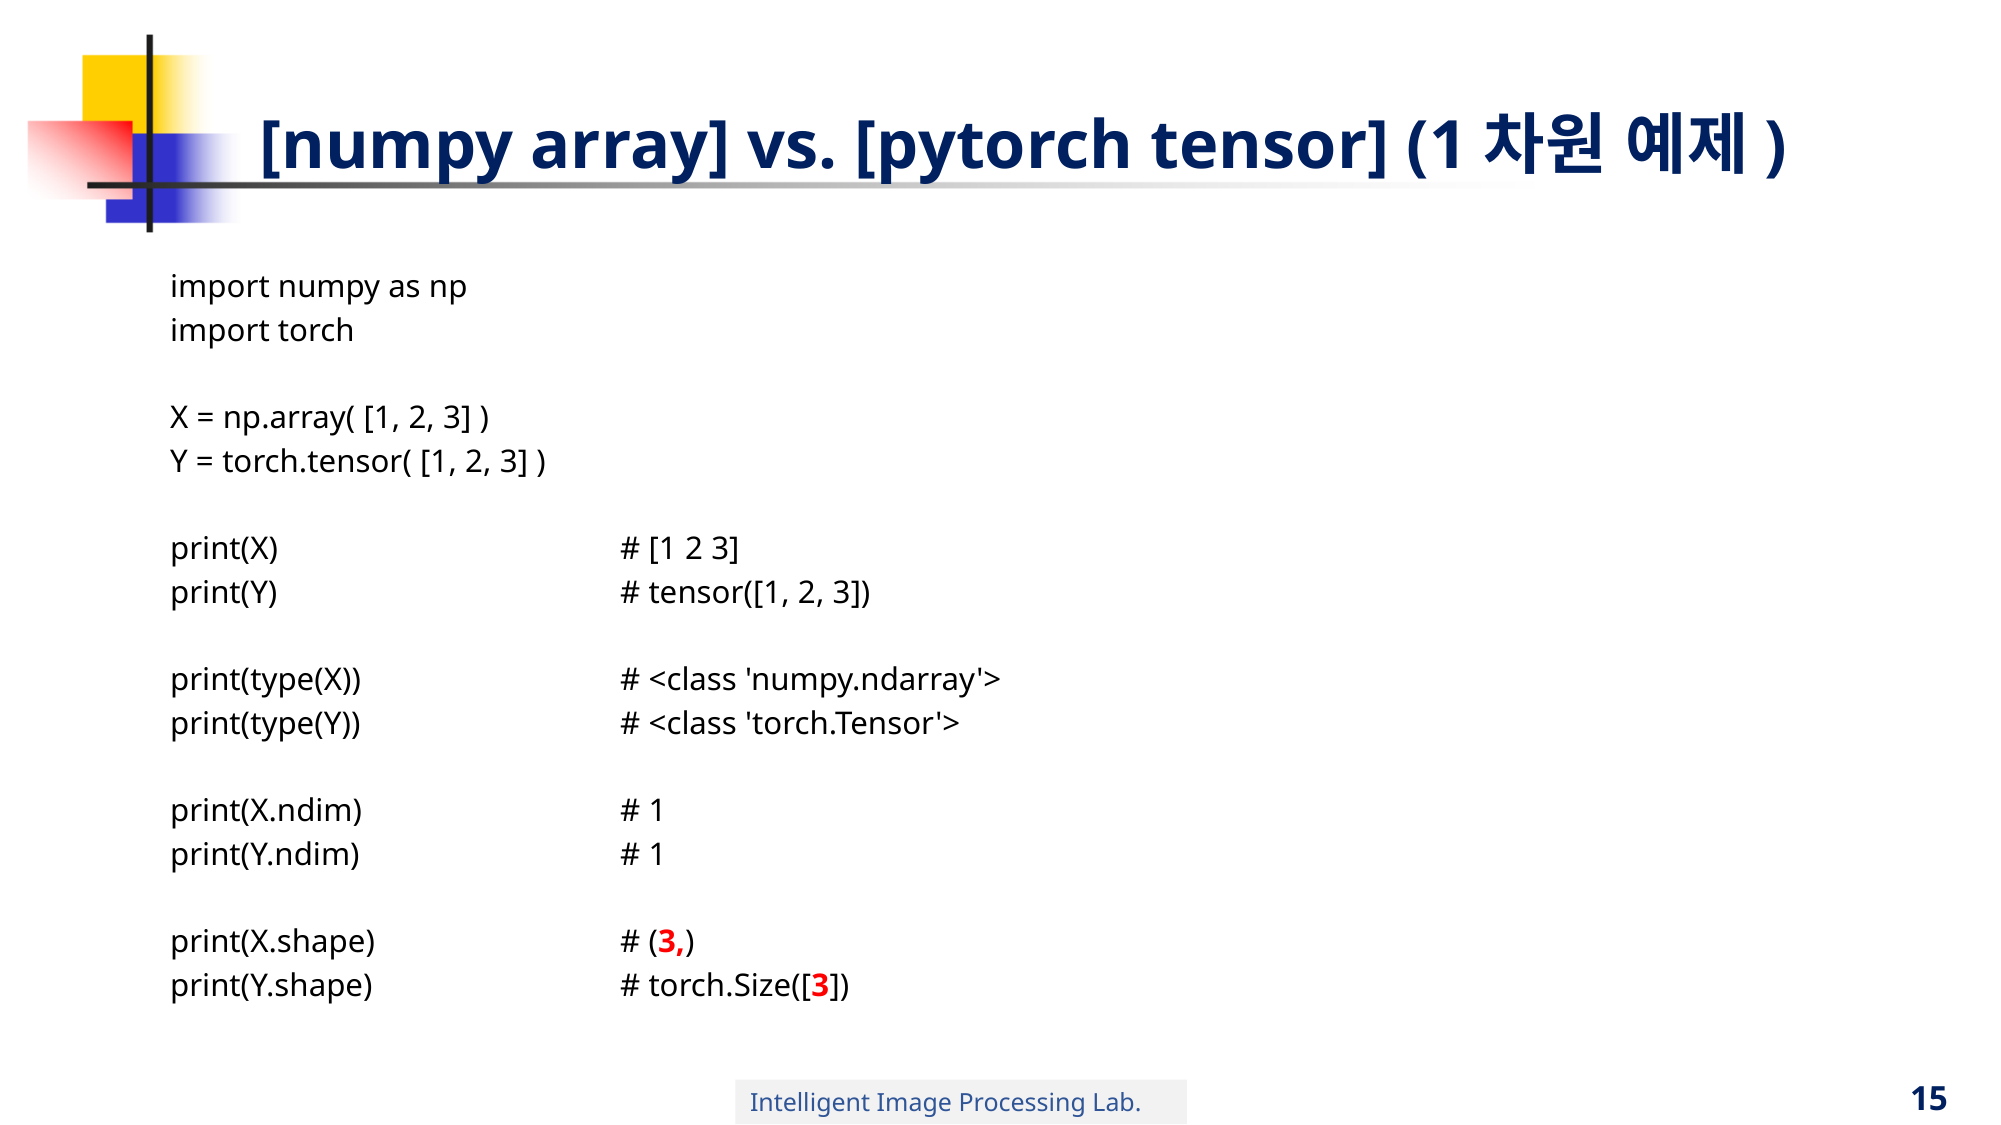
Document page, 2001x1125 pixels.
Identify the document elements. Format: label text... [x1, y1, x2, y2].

text_box import numpy as np import torch X = np.array( [1, 2, 3] ) Y = torch.tensor( [1, 2, 3] ) print(X) # [1 2 3] print(Y) # tensor([1, 2, 3]) print(type(X)) # <class 'numpy.ndarray'> print(type(Y)) # <class 'torch.Tensor'> print(X.ndim) # 1 print(Y.ndim) # 1 print(X.shape) # (3,) print(Y.shape) # torch.Size([3]) [155, 258, 1365, 874]
picture [25, 24, 1535, 242]
text_box Intelligent Image Processing Lab. [735, 1079, 1187, 1125]
slide_number 15 [1887, 1074, 1971, 1125]
text_box [numpy array] vs. [pytorch tensor] (1차원 예제) [1535, 94, 1888, 196]
